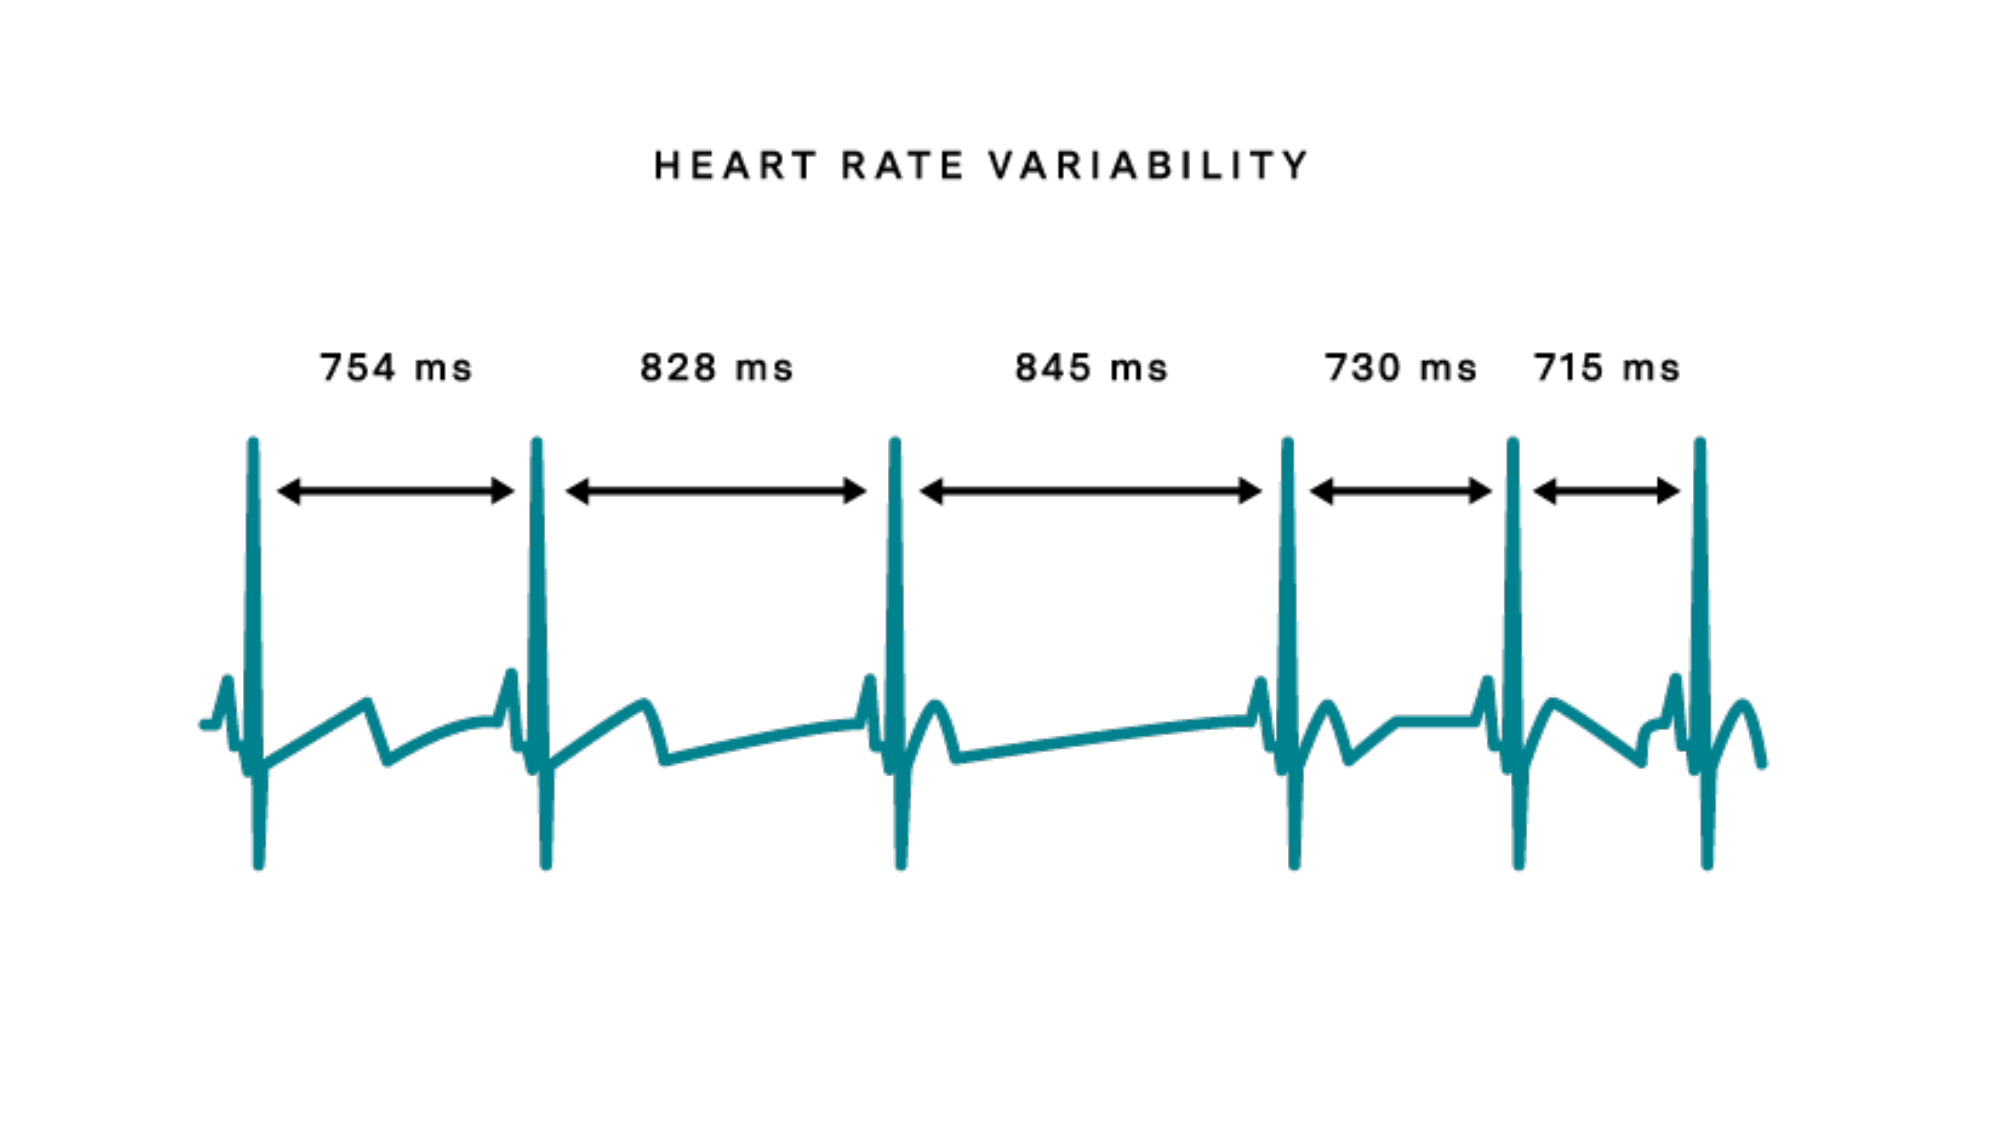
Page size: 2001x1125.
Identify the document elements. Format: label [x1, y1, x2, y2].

picture [196, 26, 1772, 997]
